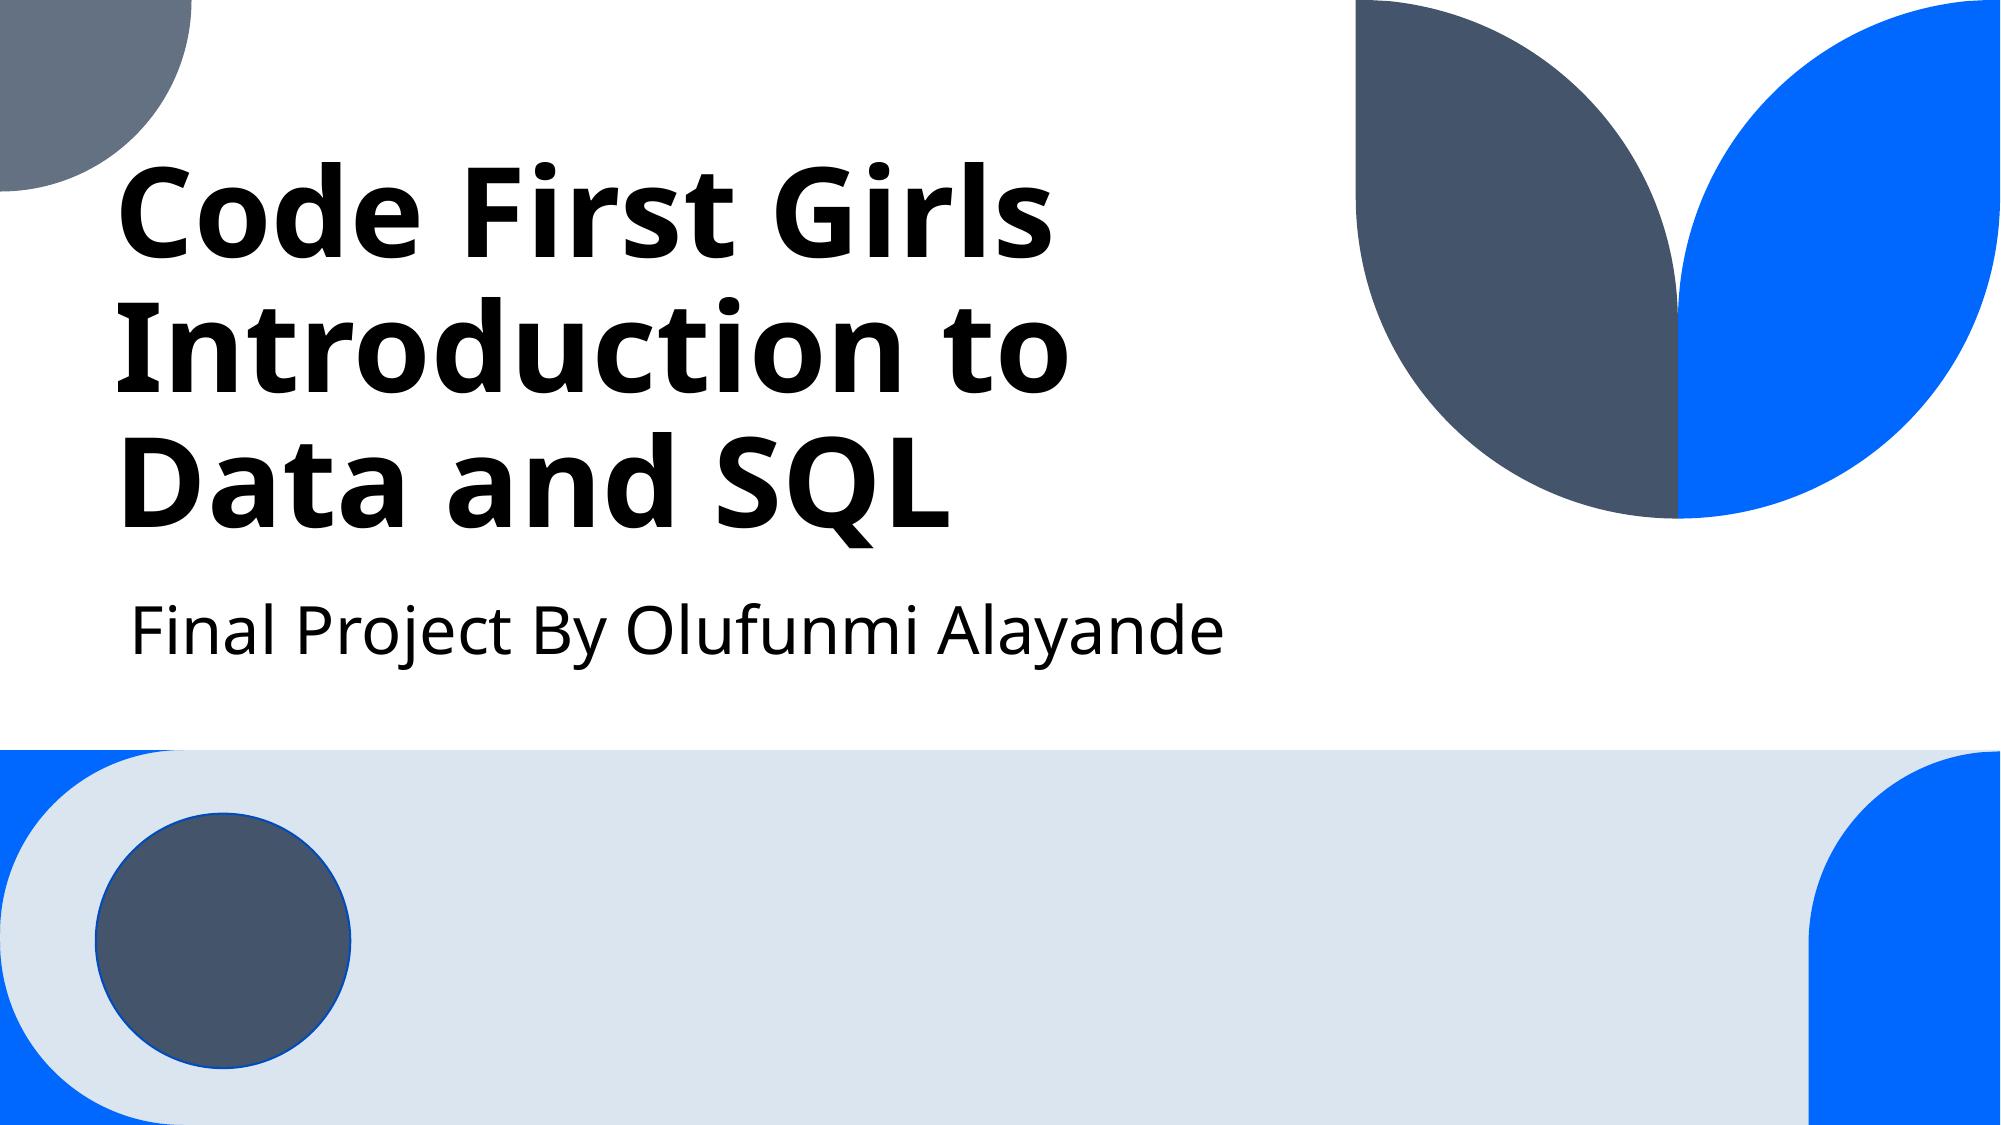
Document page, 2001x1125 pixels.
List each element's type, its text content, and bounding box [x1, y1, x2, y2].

title Code First Girls Introduction to Data and SQL [99, 170, 1260, 563]
subtitle Final Project By Olufunmi Alayande [114, 589, 1674, 722]
